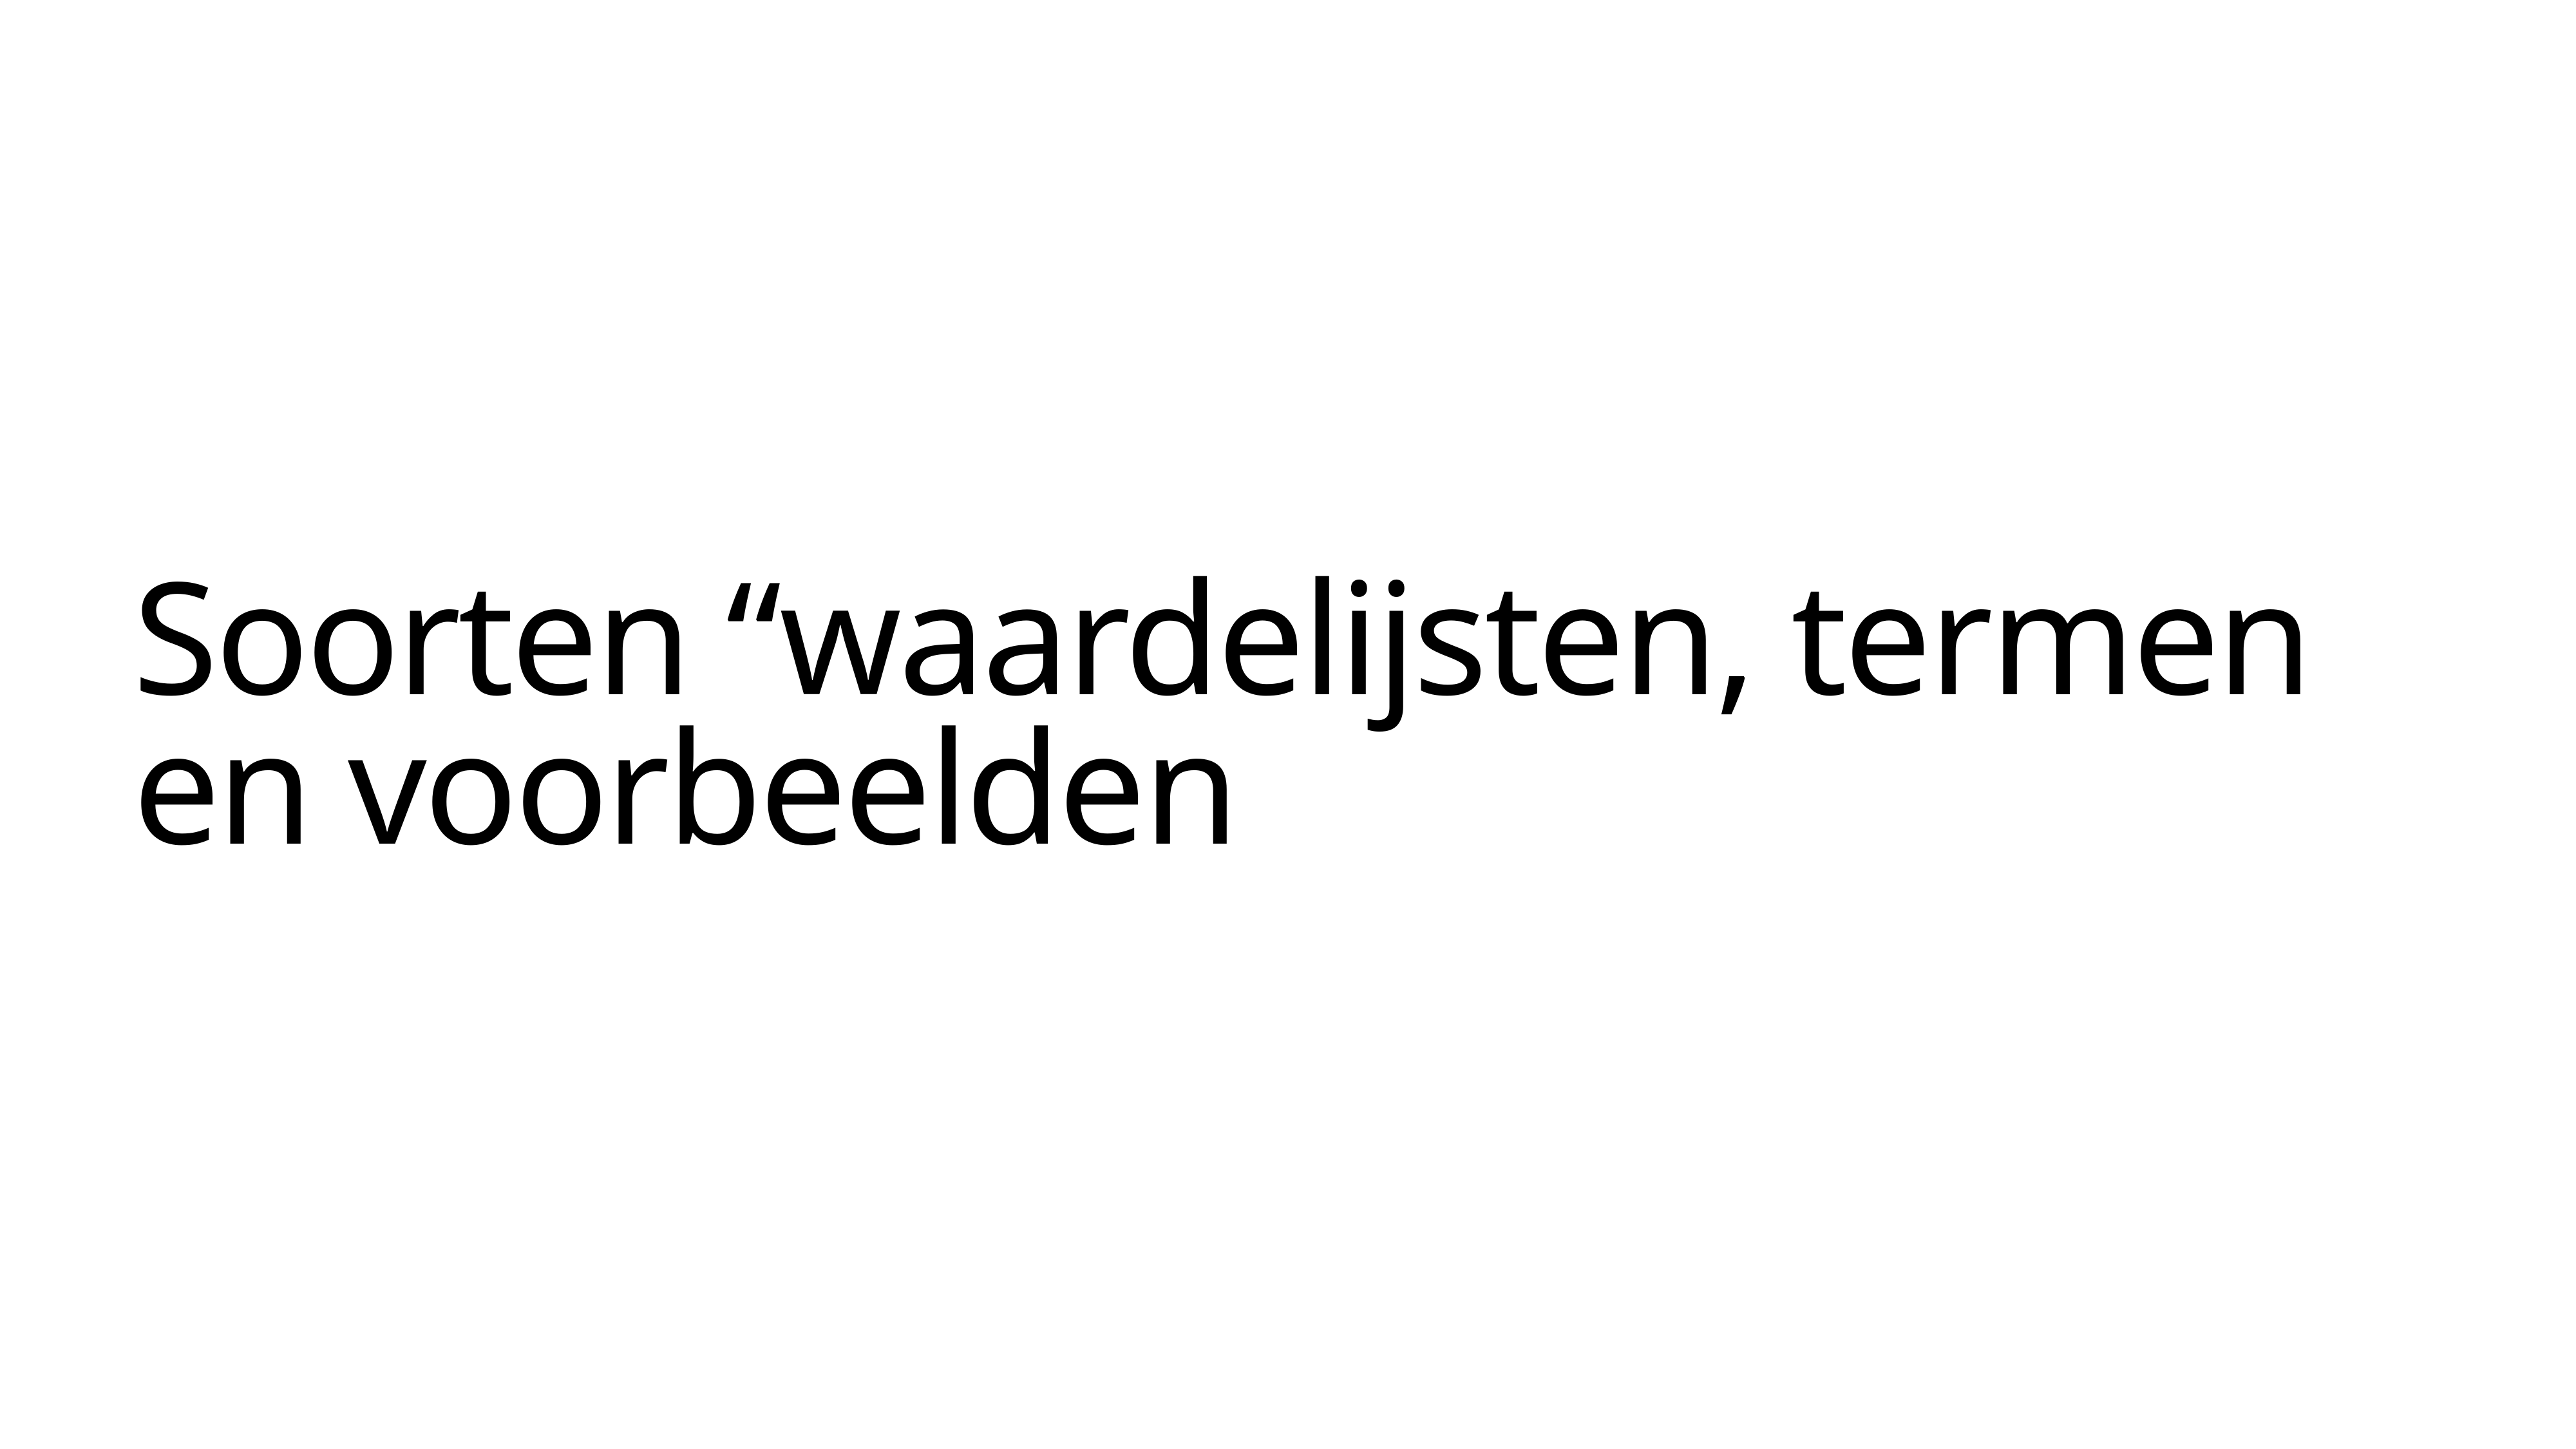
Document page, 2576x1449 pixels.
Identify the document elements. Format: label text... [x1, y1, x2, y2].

title Soorten “waardelijsten, termen en voorbeelden [127, 478, 2449, 971]
